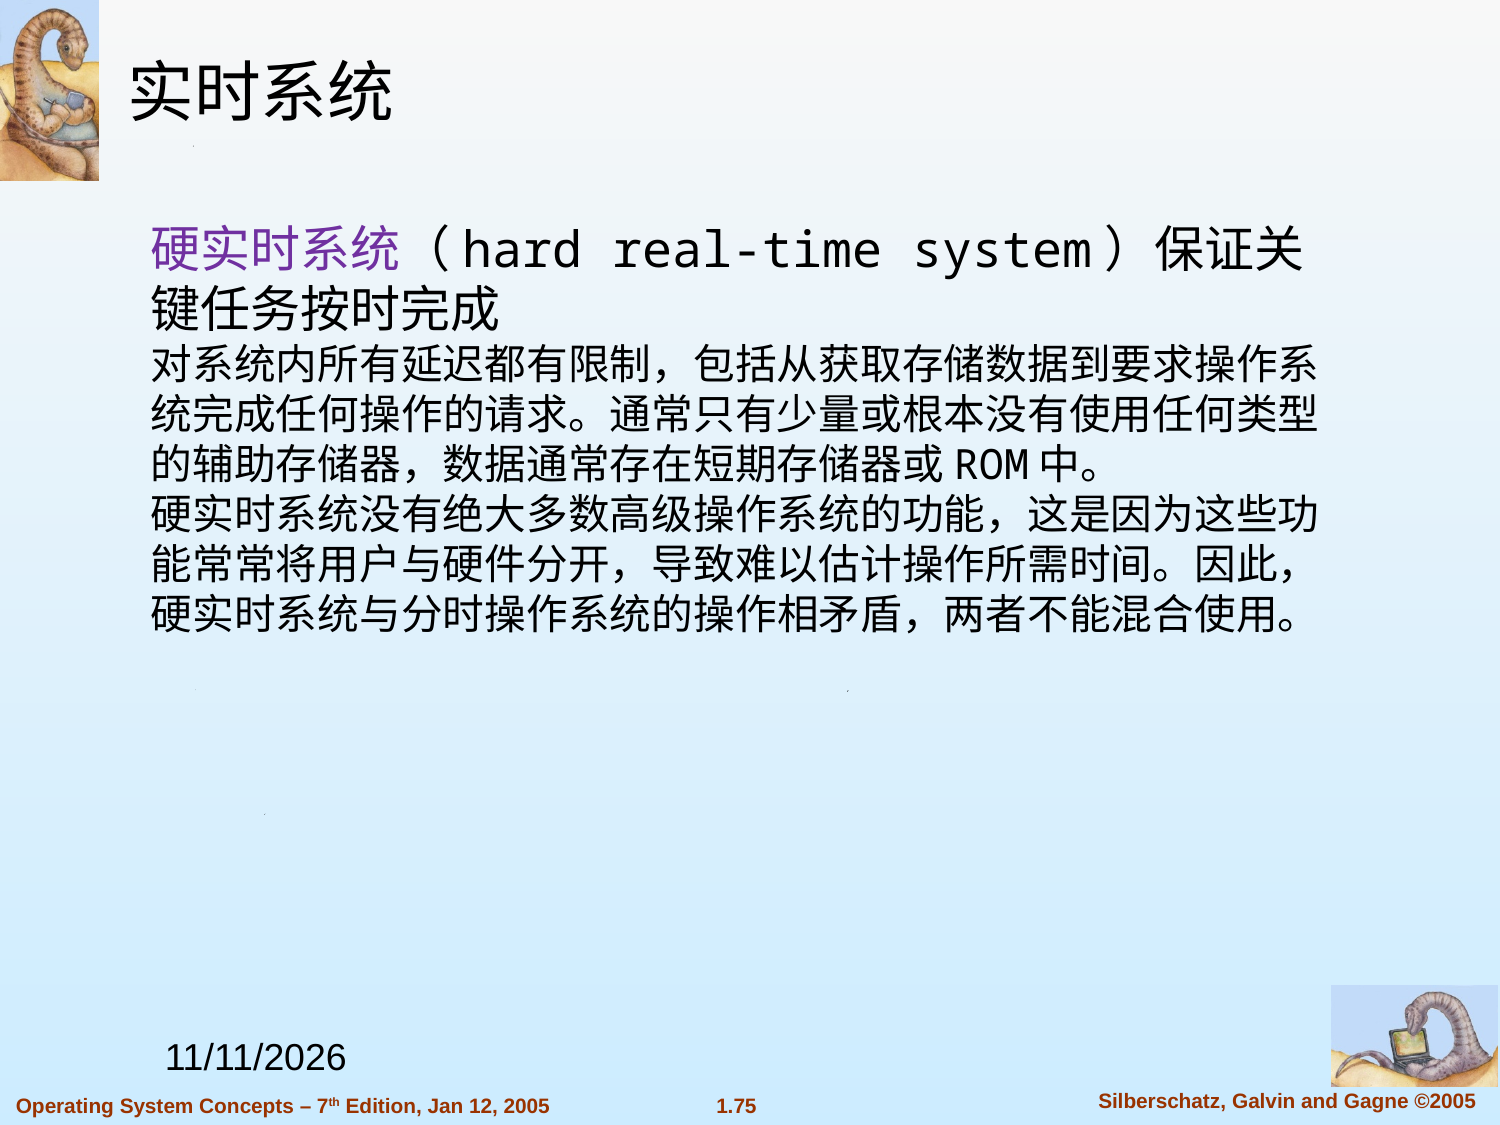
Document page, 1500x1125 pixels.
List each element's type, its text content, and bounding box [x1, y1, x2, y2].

picture [1331, 985, 1498, 1087]
text_box 2023/11/17 [150, 1025, 475, 1101]
picture [0, 0, 99, 181]
list 硬实时系统（hard real-time system）保证关键任务按时完成 对系统内所有延迟都有限制，包括从获取存储数据到要求操作系统完成任何操作的请求。通常只有少量或根本没有使用任何类型的辅助存储器，数据通常存在短期存储器或ROM中。 硬实时系统没有绝大多数高级操作系统的功能，这是因为这些功能常常将用户与硬件分开，导致难以估计操作所需时间。因此，硬实时系统与分时操作系统的操作相矛盾，两者不能混合使用。 [135, 210, 1342, 946]
title 实时系统 [112, 37, 1438, 138]
